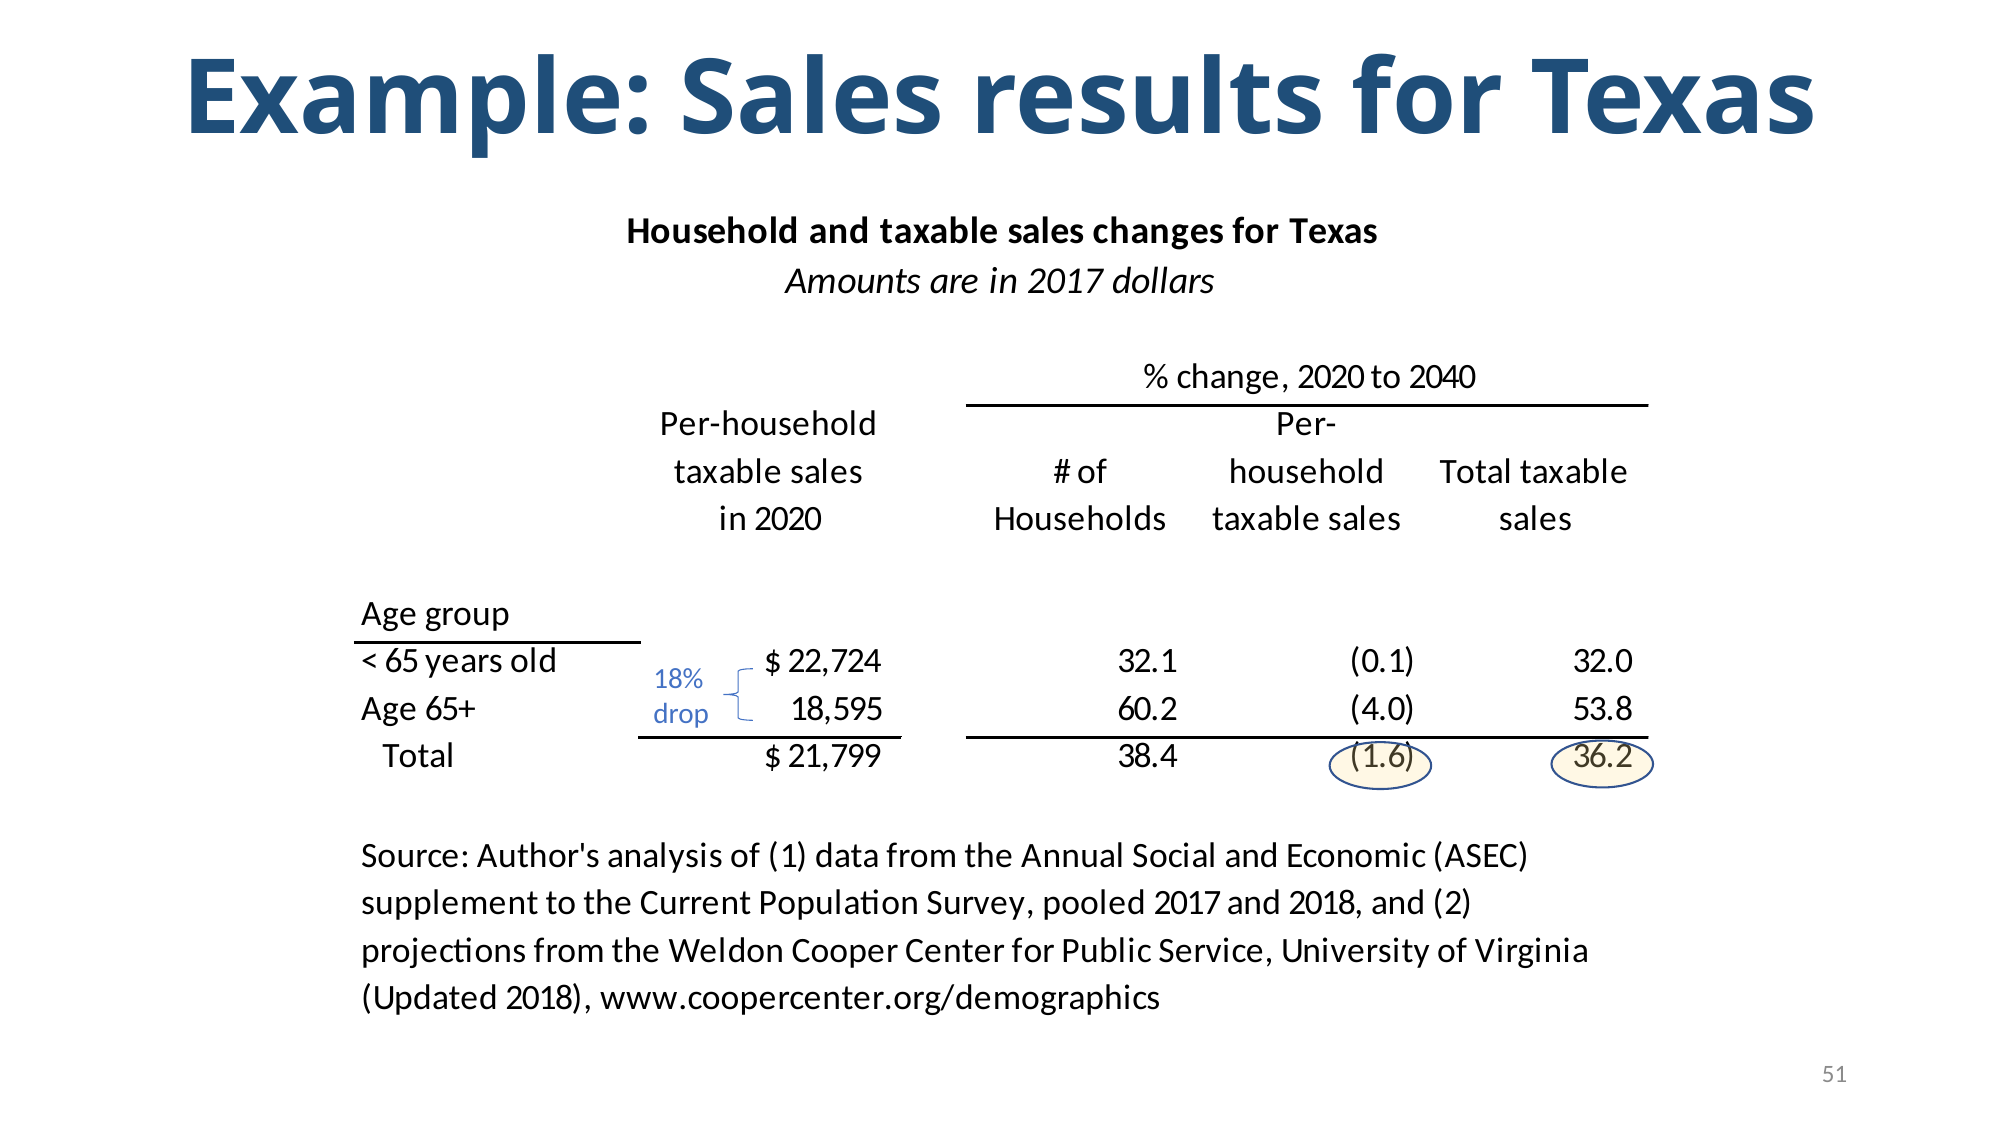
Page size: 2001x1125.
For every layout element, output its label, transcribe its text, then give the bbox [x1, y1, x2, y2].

slide_number 51 [1412, 1042, 1863, 1103]
text_box [1651, 755, 1655, 773]
title Example: Sales results for Texas [137, 25, 1863, 176]
picture [353, 209, 1651, 1035]
